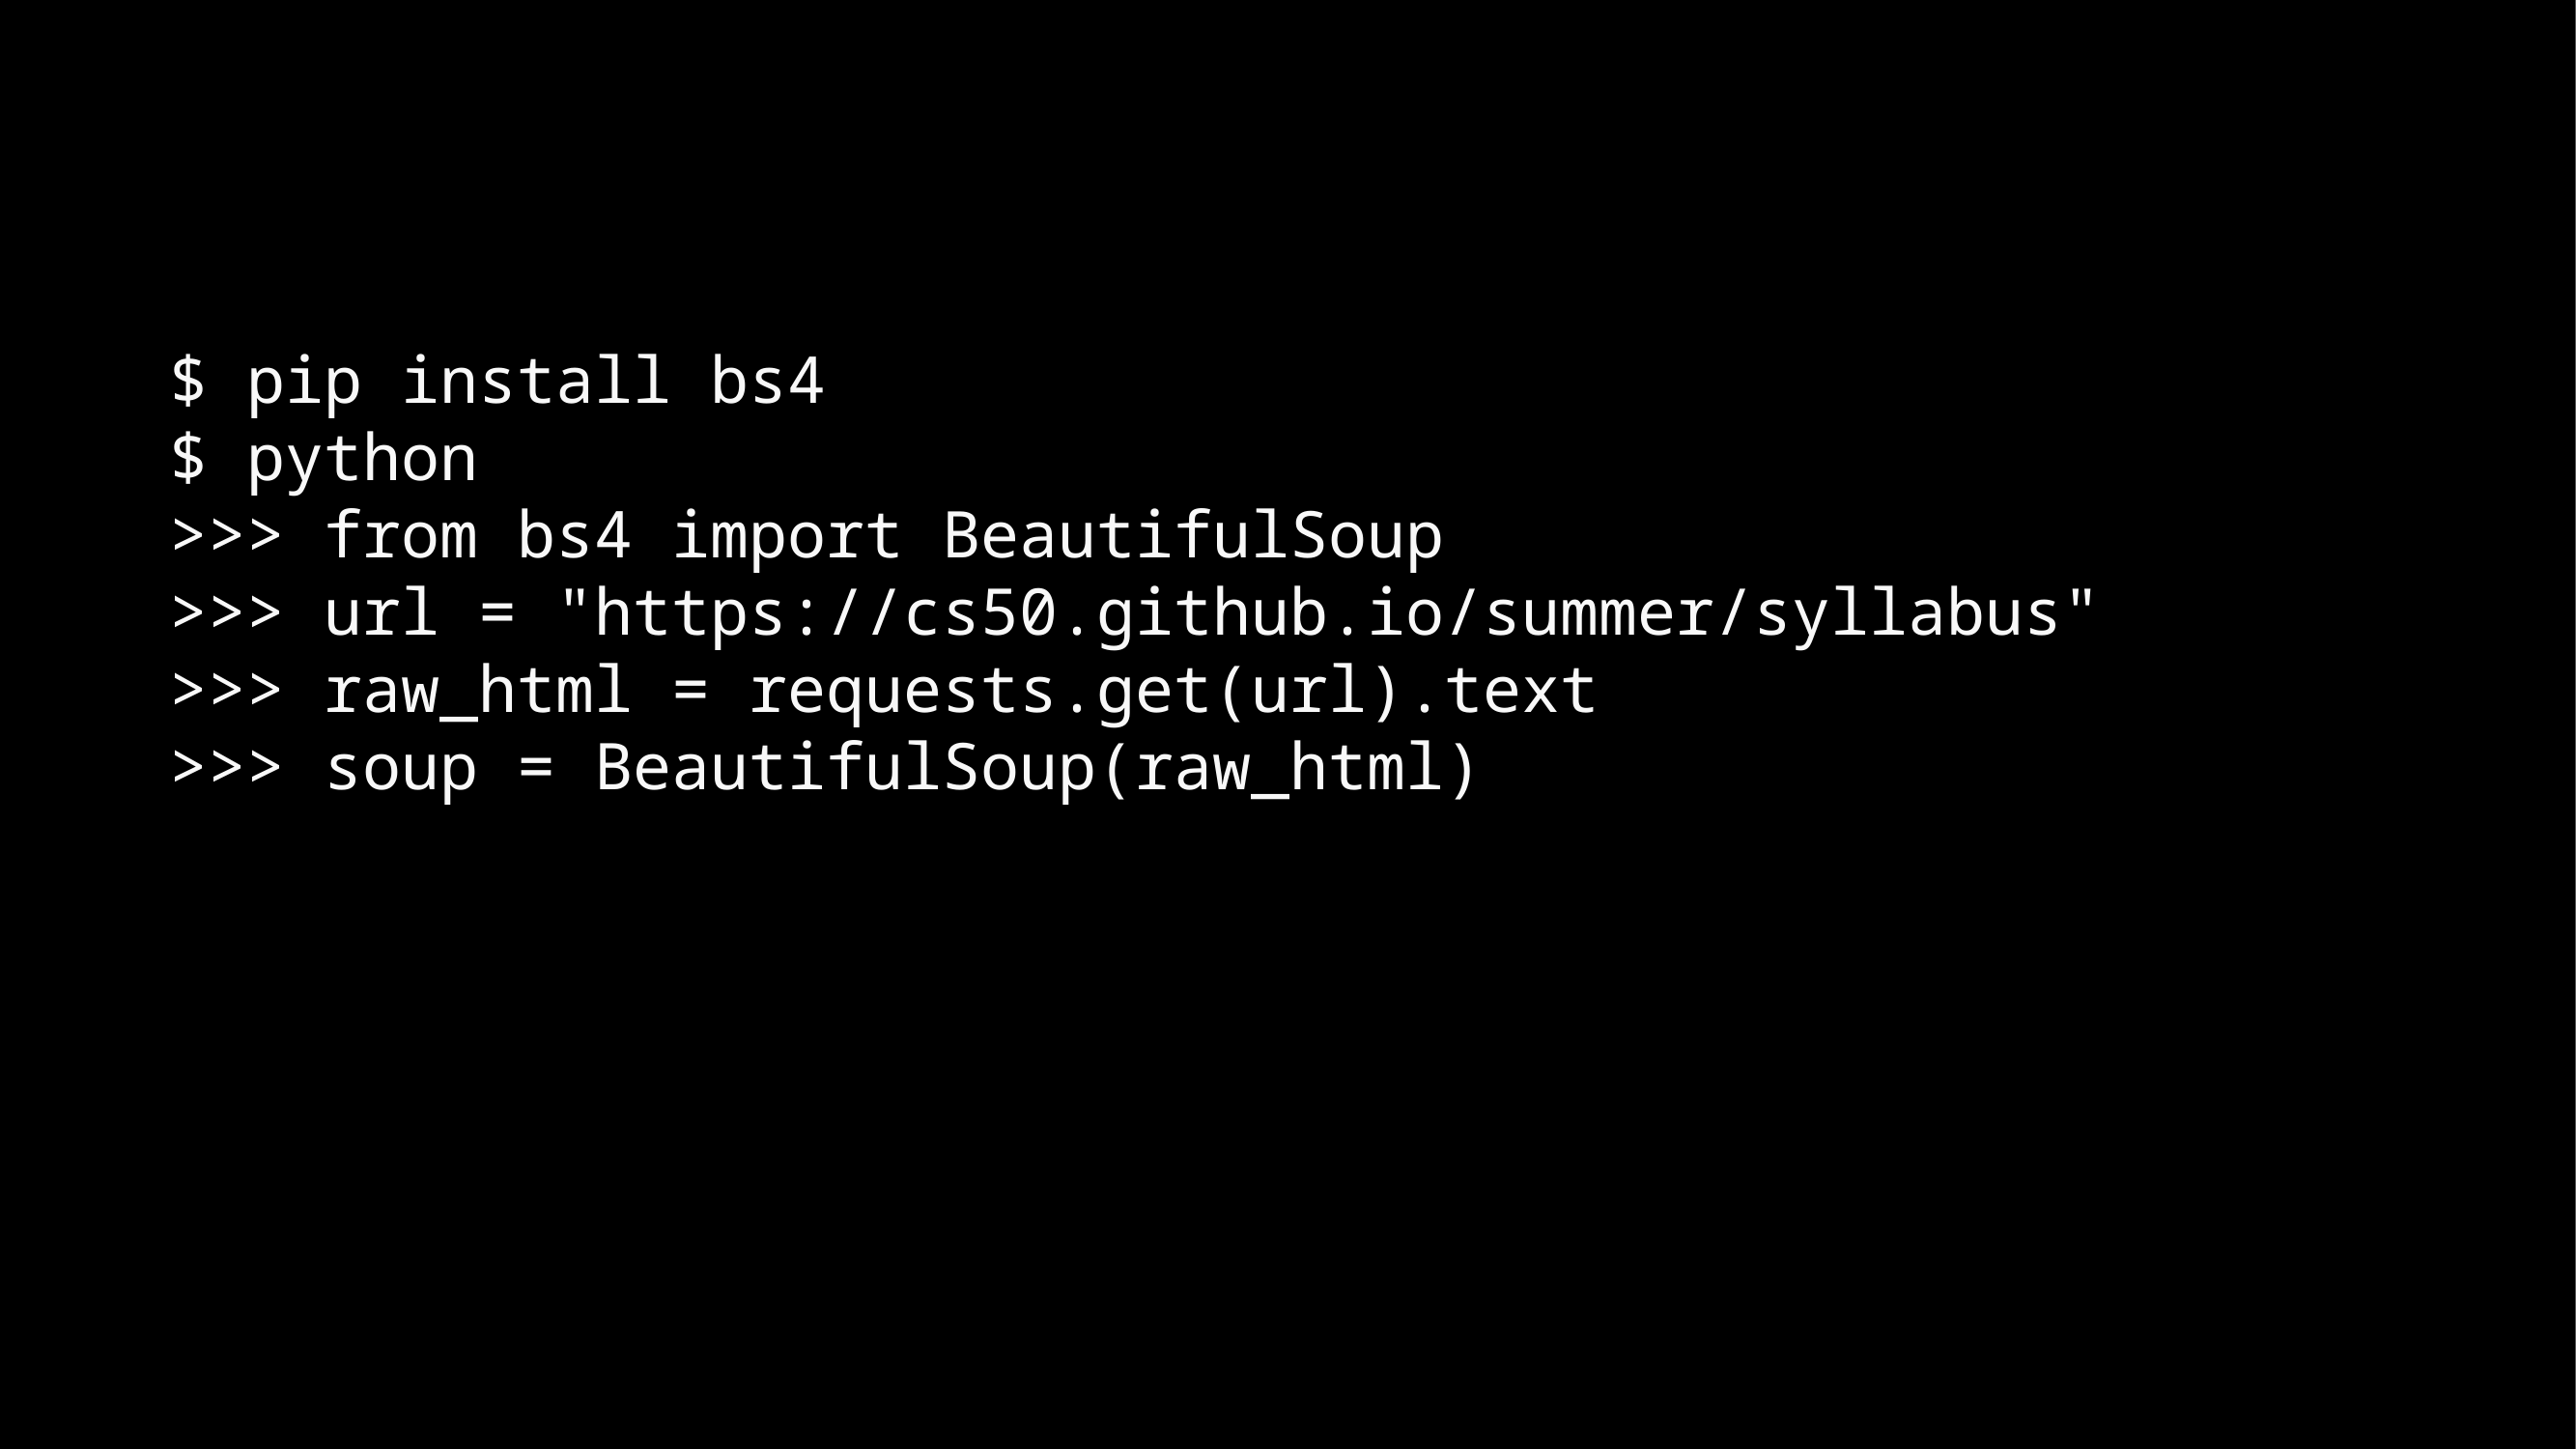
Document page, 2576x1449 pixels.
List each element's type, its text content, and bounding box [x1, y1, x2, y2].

list $ pip install bs4 $ python >>> from bs4 import BeautifulSoup >>> url = "https://cs50.github.io/summer/syllabus" >>> raw_html = requests.get(url).text >>> soup = BeautifulSoup(raw_html) [169, 338, 2487, 1165]
